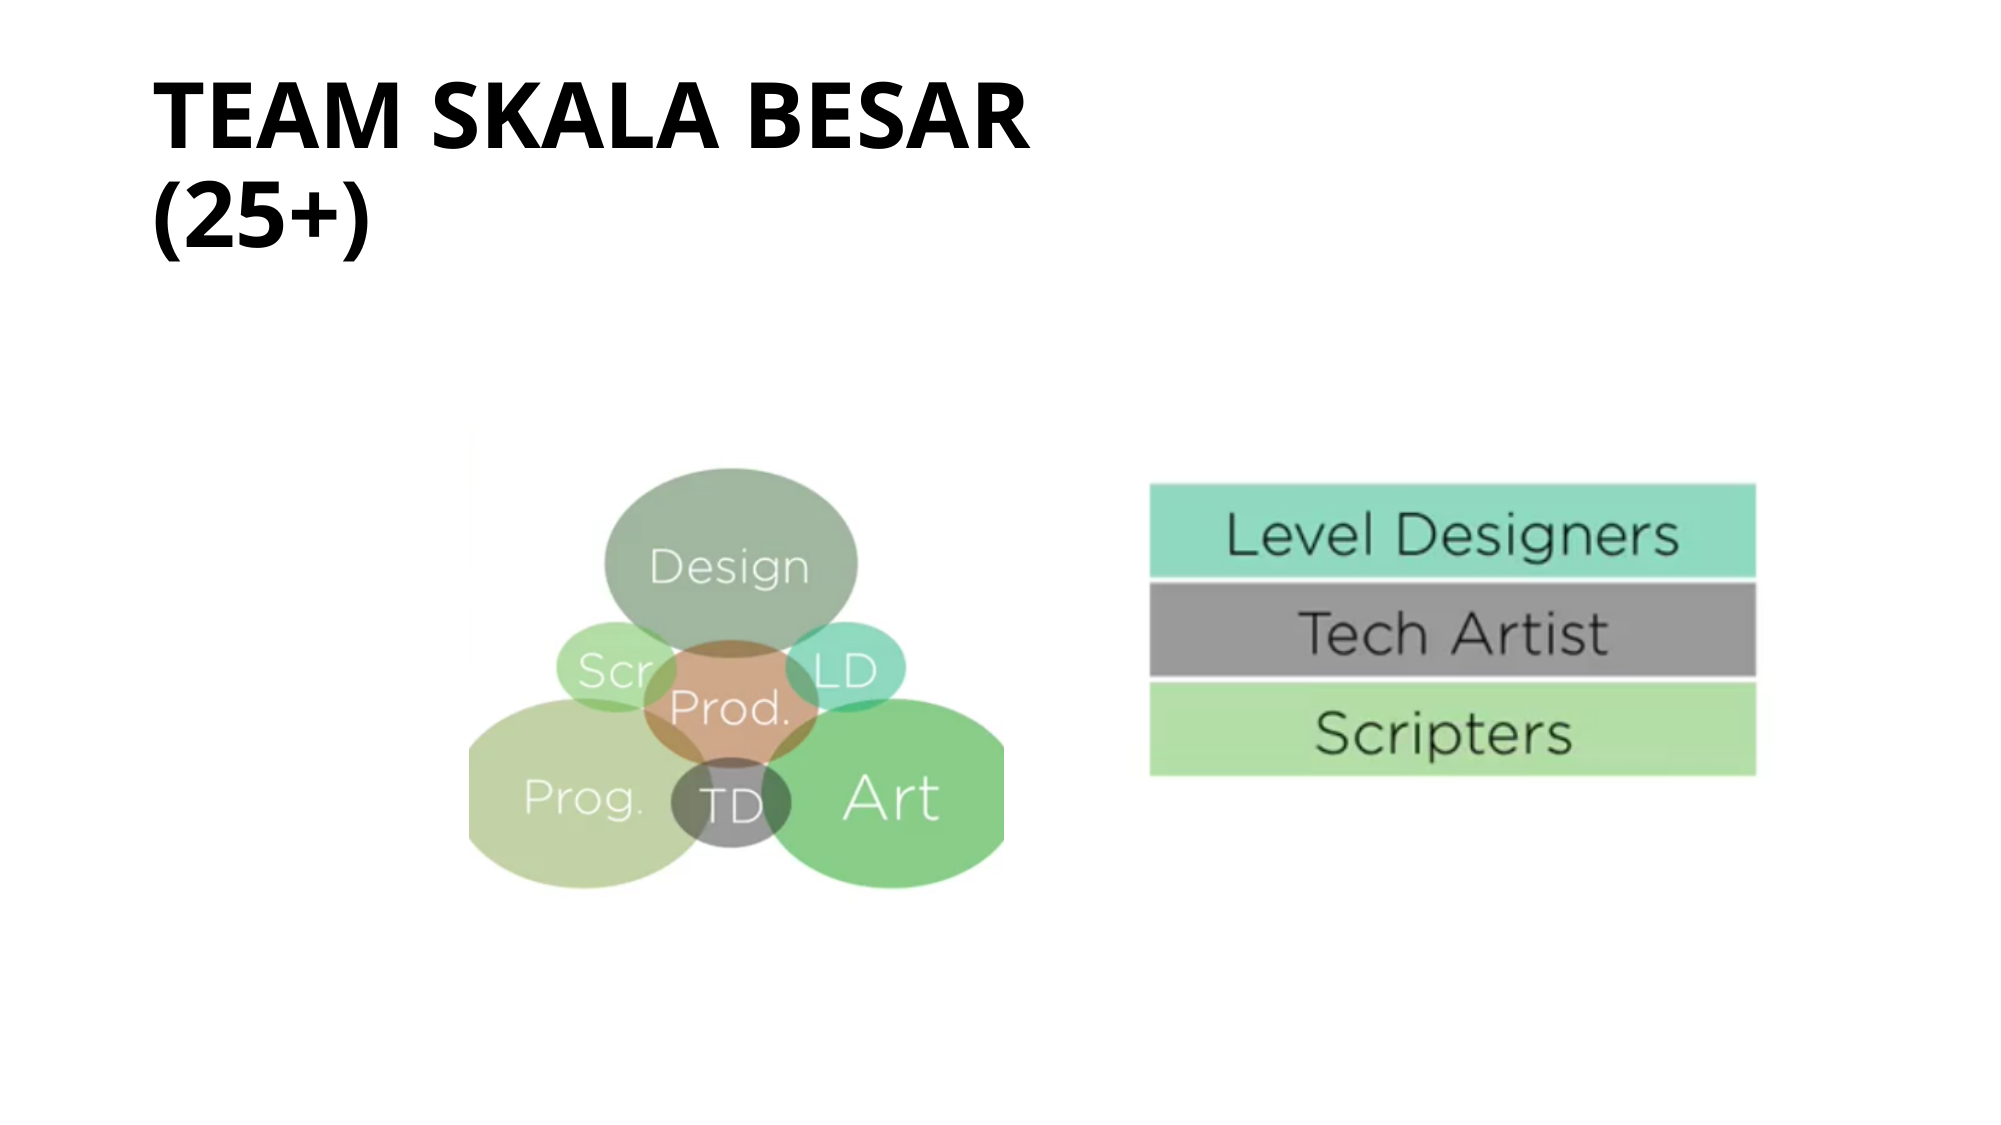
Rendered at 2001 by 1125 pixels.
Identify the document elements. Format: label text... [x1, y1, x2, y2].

title TEAM SKALA BESAR (25+) [137, 59, 1863, 278]
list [469, 419, 1004, 933]
picture [1111, 419, 1789, 822]
